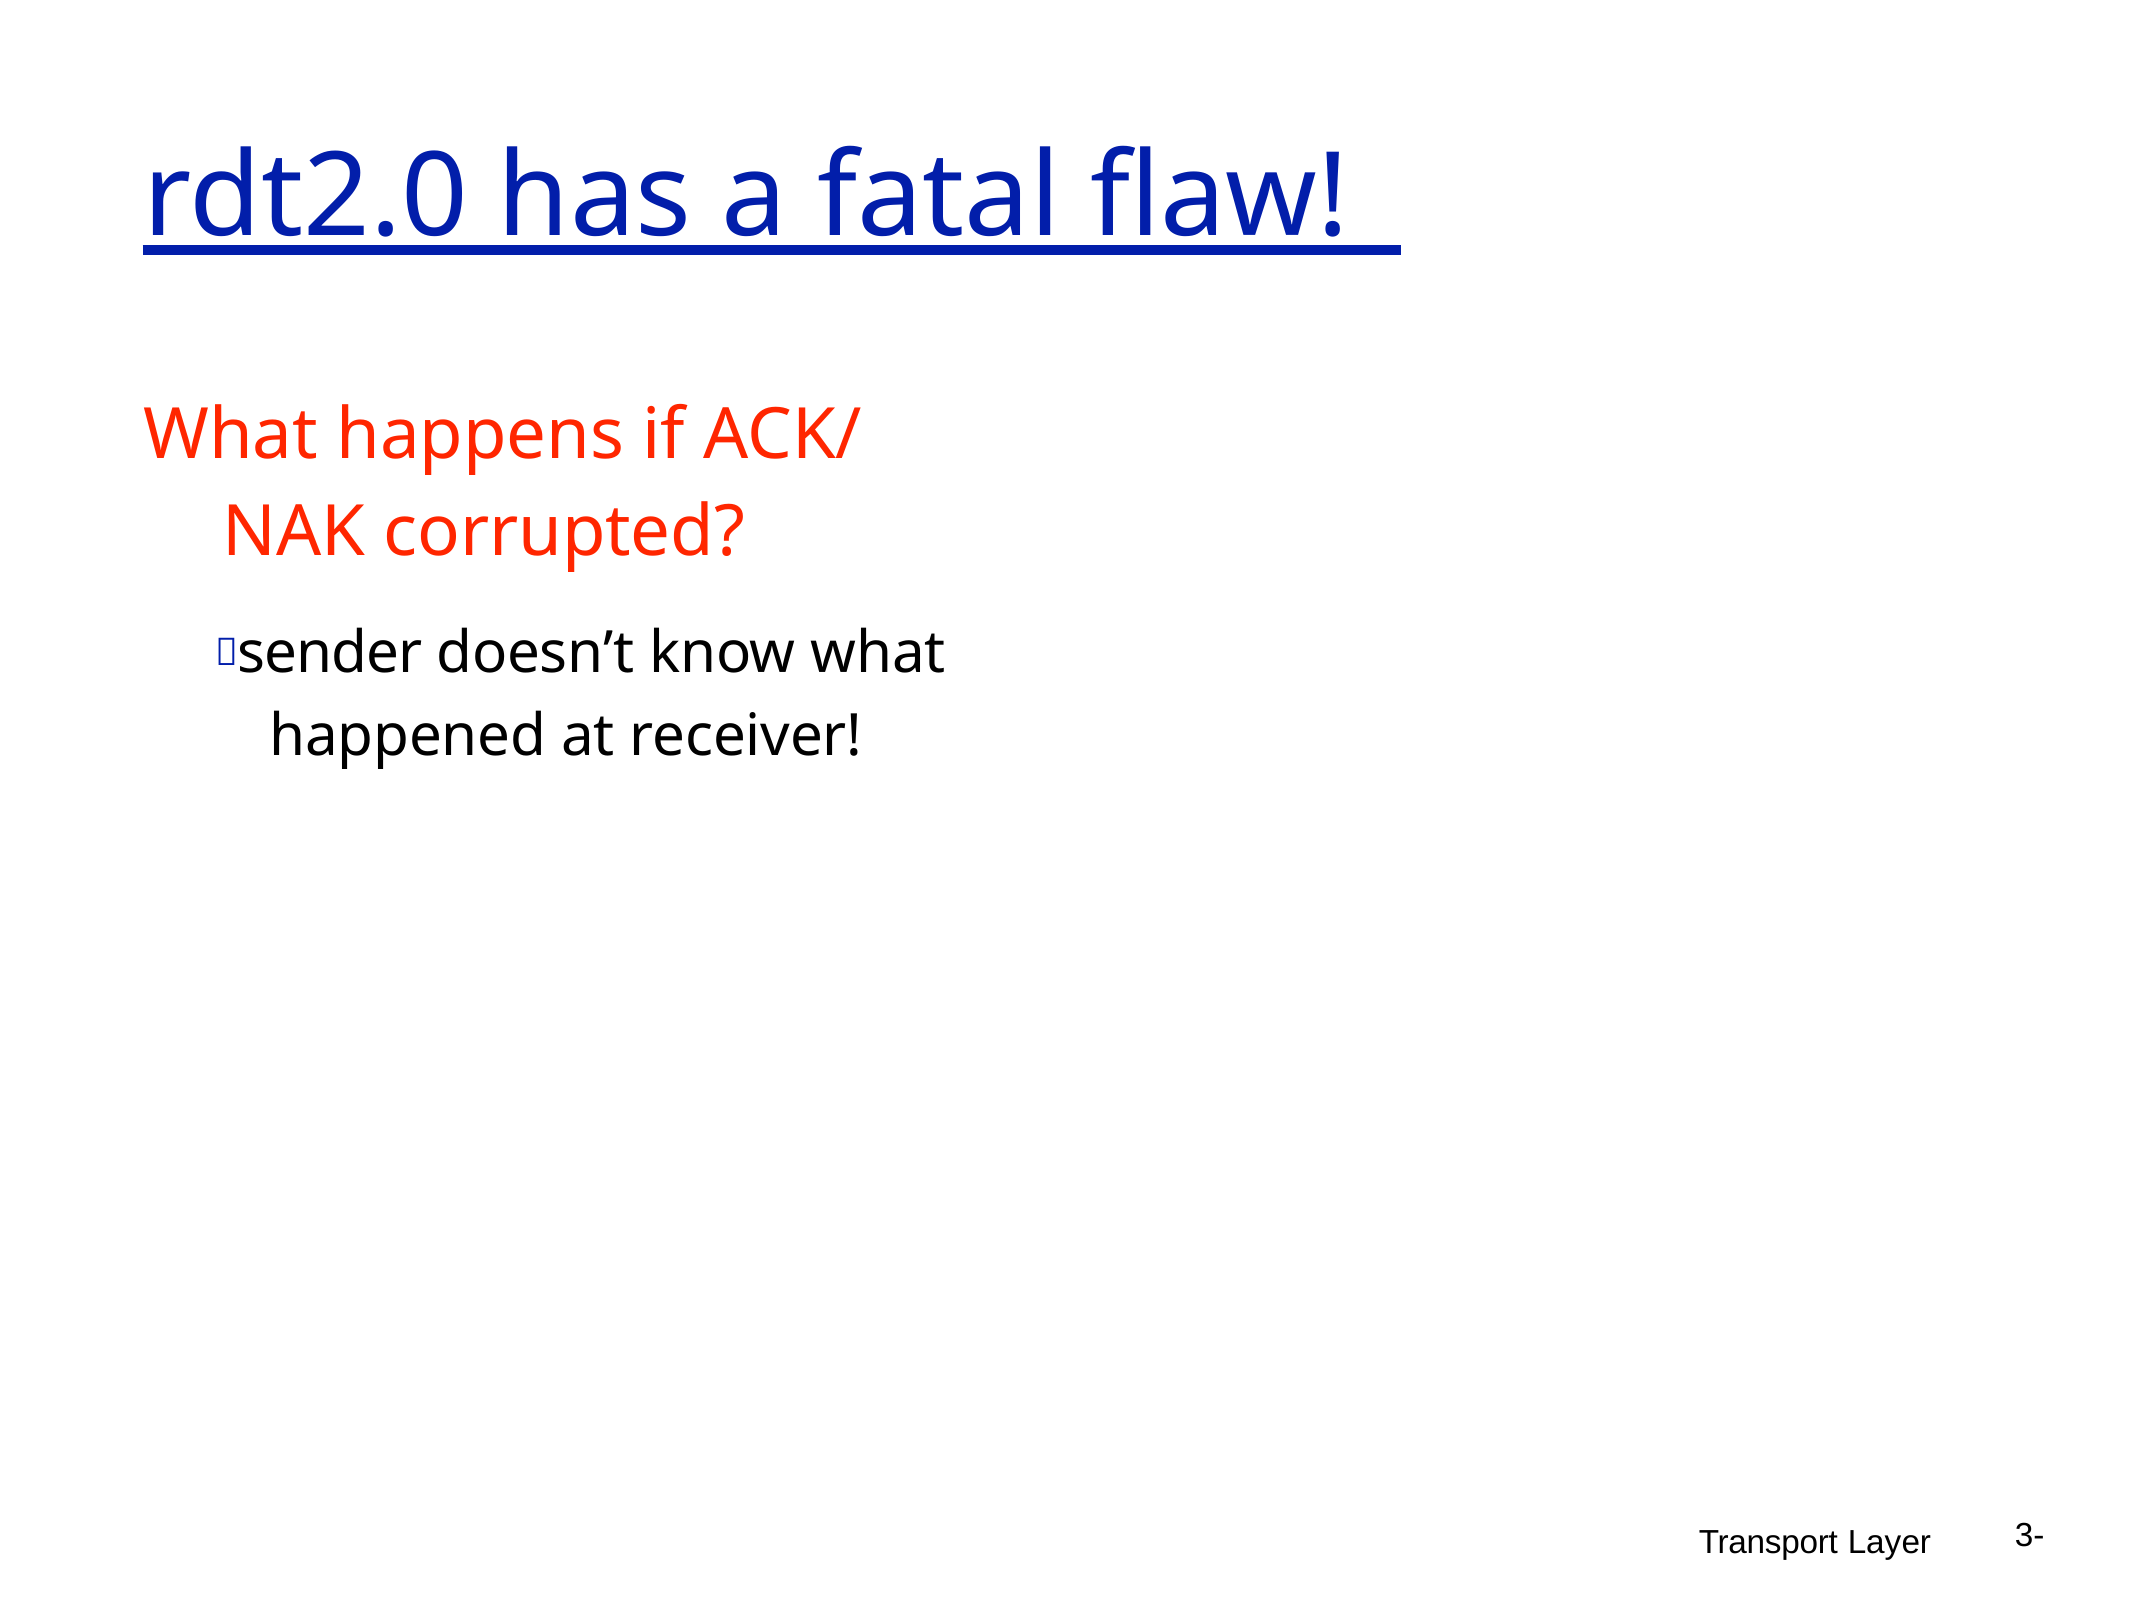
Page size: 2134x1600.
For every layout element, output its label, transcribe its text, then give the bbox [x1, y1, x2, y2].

text_box What happens if ACK/ NAK corrupted? sender doesn’t know what happened at receiver! [137, 372, 956, 767]
footer 3- [2012, 1514, 2047, 1600]
title rdt2.0 has a fatal flaw! [141, 116, 1405, 386]
slide_number Transport Layer [1696, 1520, 1938, 1600]
